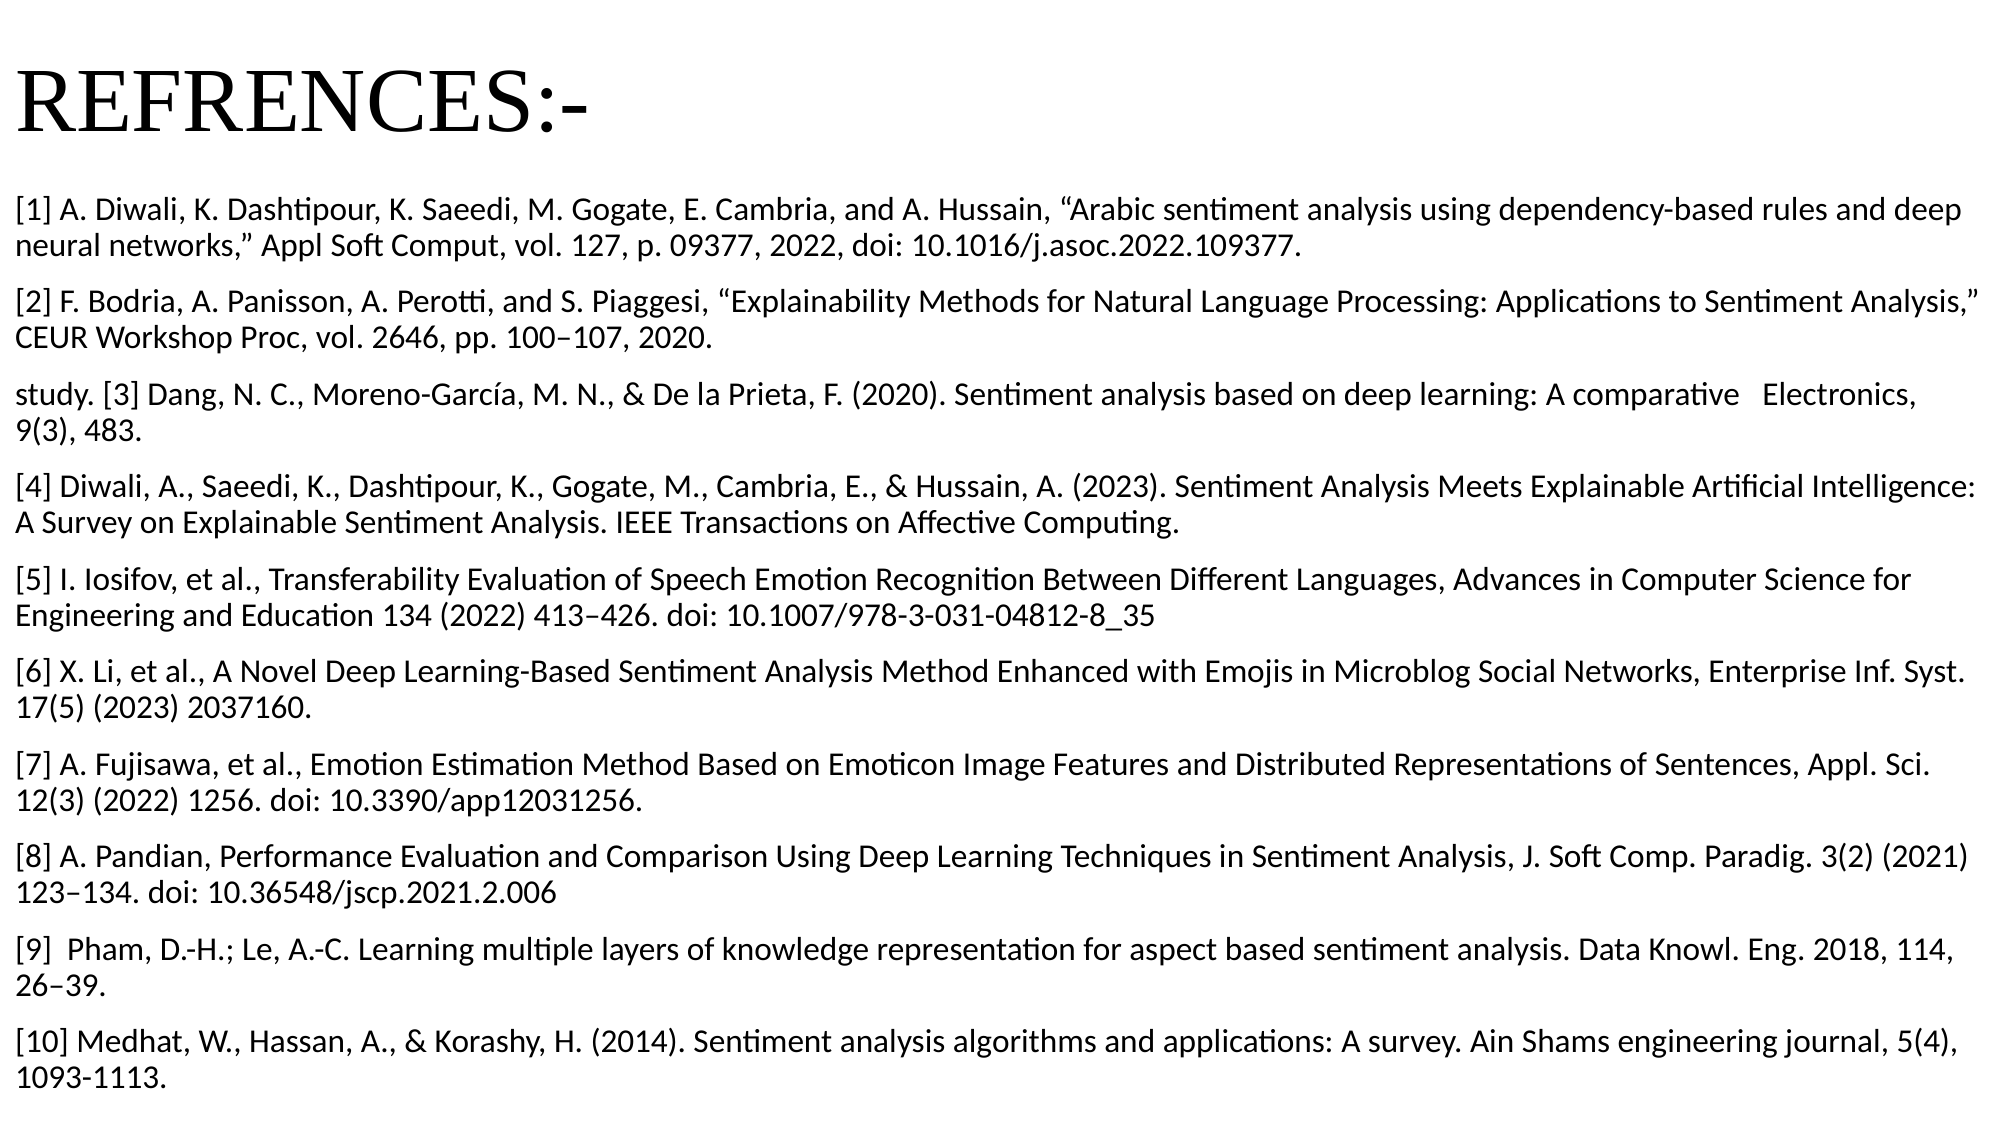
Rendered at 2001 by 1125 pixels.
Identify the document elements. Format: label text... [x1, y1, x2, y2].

title REFRENCES:- [0, 0, 2000, 184]
list [1] A. Diwali, K. Dashtipour, K. Saeedi, M. Gogate, E. Cambria, and A. Hussain, “Arabic sentiment analysis using dependency-based rules and deep neural networks,” Appl Soft Comput, vol. 127, p. 09377, 2022, doi: 10.1016/j.asoc.2022.109377. [2] F. Bodria, A. Panisson, A. Perotti, and S. Piaggesi, “Explainability Methods for Natural Language Processing: Applications to Sentiment Analysis,” CEUR Workshop Proc, vol. 2646, pp. 100–107, 2020. study. [3] Dang, N. C., Moreno-García, M. N., & De la Prieta, F. (2020). Sentiment analysis based on deep learning: A comparative Electronics, 9(3), 483. [4] Diwali, A., Saeedi, K., Dashtipour, K., Gogate, M., Cambria, E., & Hussain, A. (2023). Sentiment Analysis Meets Explainable Artificial Intelligence: A Survey on Explainable Sentiment Analysis. IEEE Transactions on Affective Computing. [5] I. Iosifov, et al., Transferability Evaluation of Speech Emotion Recognition Between Different Languages, Advances in Computer Science for Engineering and Education 134 (2022) 413–426. doi: 10.1007/978-3-031-04812-8_35 [6] X. Li, et al., A Novel Deep Learning-Based Sentiment Analysis Method Enhanced with Emojis in Microblog Social Networks, Enterprise Inf. Syst. 17(5) (2023) 2037160. [7] A. Fujisawa, et al., Emotion Estimation Method Based on Emoticon Image Features and Distributed Representations of Sentences, Appl. Sci. 12(3) (2022) 1256. doi: 10.3390/app12031256. [8] A. Pandian, Performance Evaluation and Comparison Using Deep Learning Techniques in Sentiment Analysis, J. Soft Comp. Paradig. 3(2) (2021) 123–134. doi: 10.36548/jscp.2021.2.006 [9] Pham, D.-H.; Le, A.-C. Learning multiple layers of knowledge representation for aspect based sentiment analysis. Data Knowl. Eng. 2018, 114, 26–39. [10] Medhat, W., Hassan, A., & Korashy, H. (2014). Sentiment analysis algorithms and applications: A survey. Ain Shams engineering journal, 5(4), 1093-1113. [0, 184, 2000, 1112]
